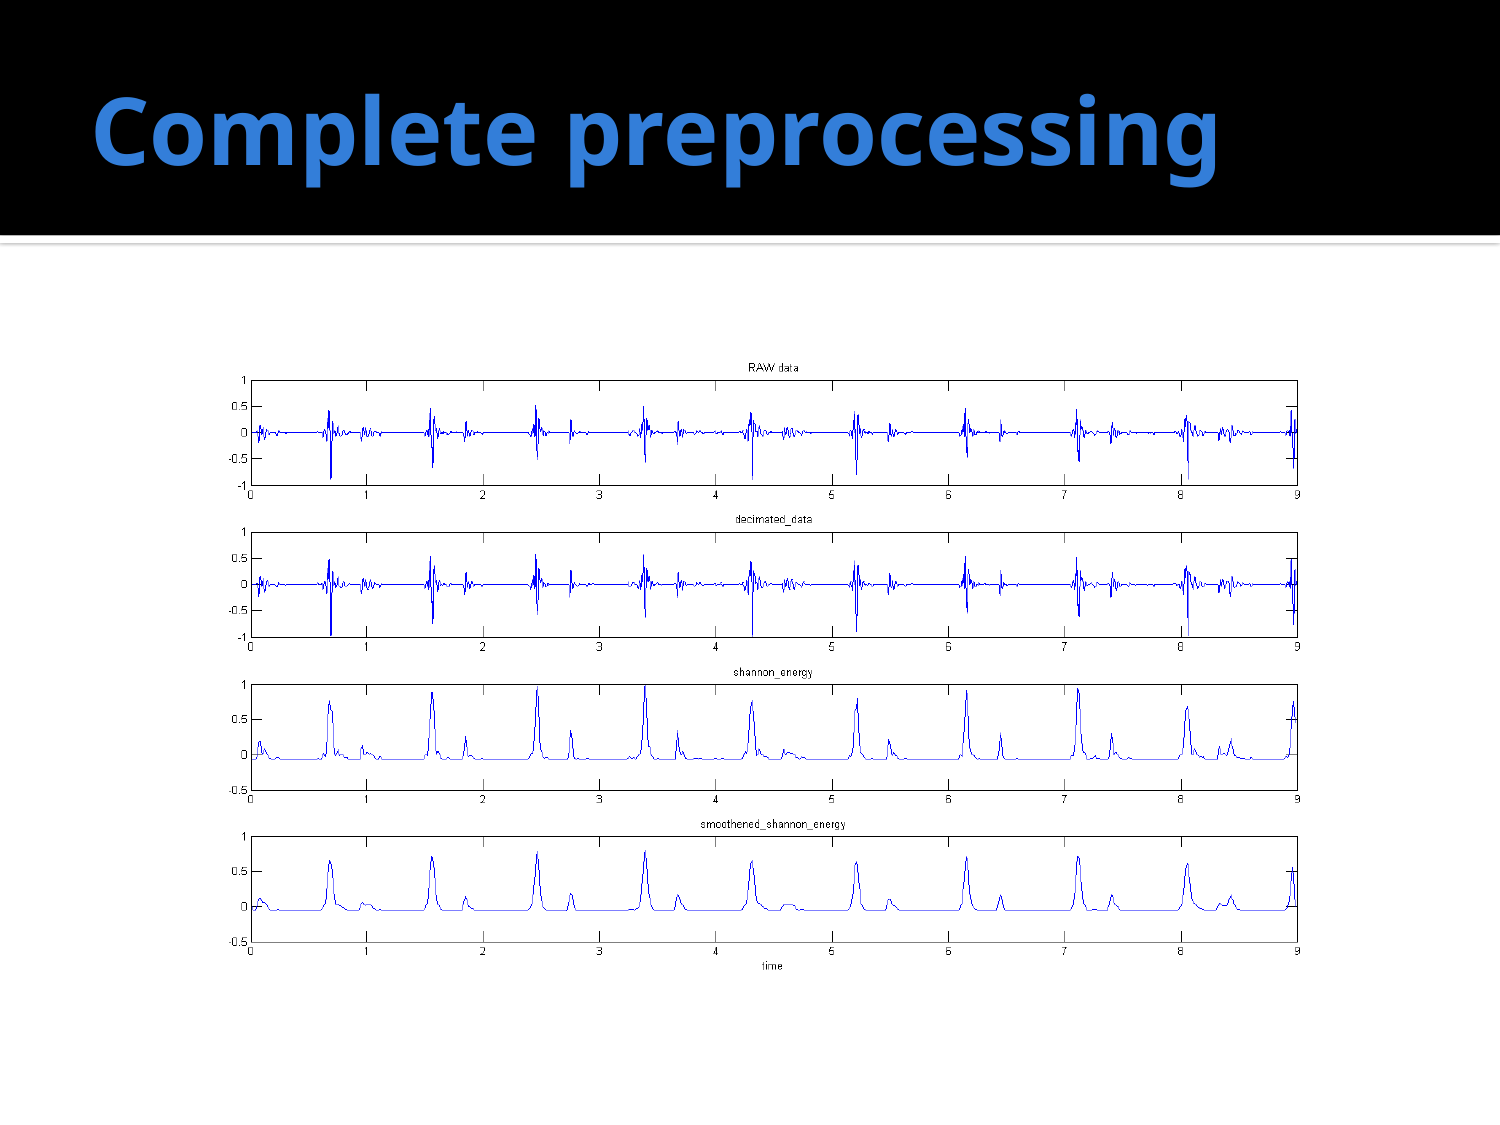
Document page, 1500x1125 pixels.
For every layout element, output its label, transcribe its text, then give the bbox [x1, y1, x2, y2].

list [74, 323, 1425, 1018]
title Complete preprocessing [75, 25, 1425, 231]
